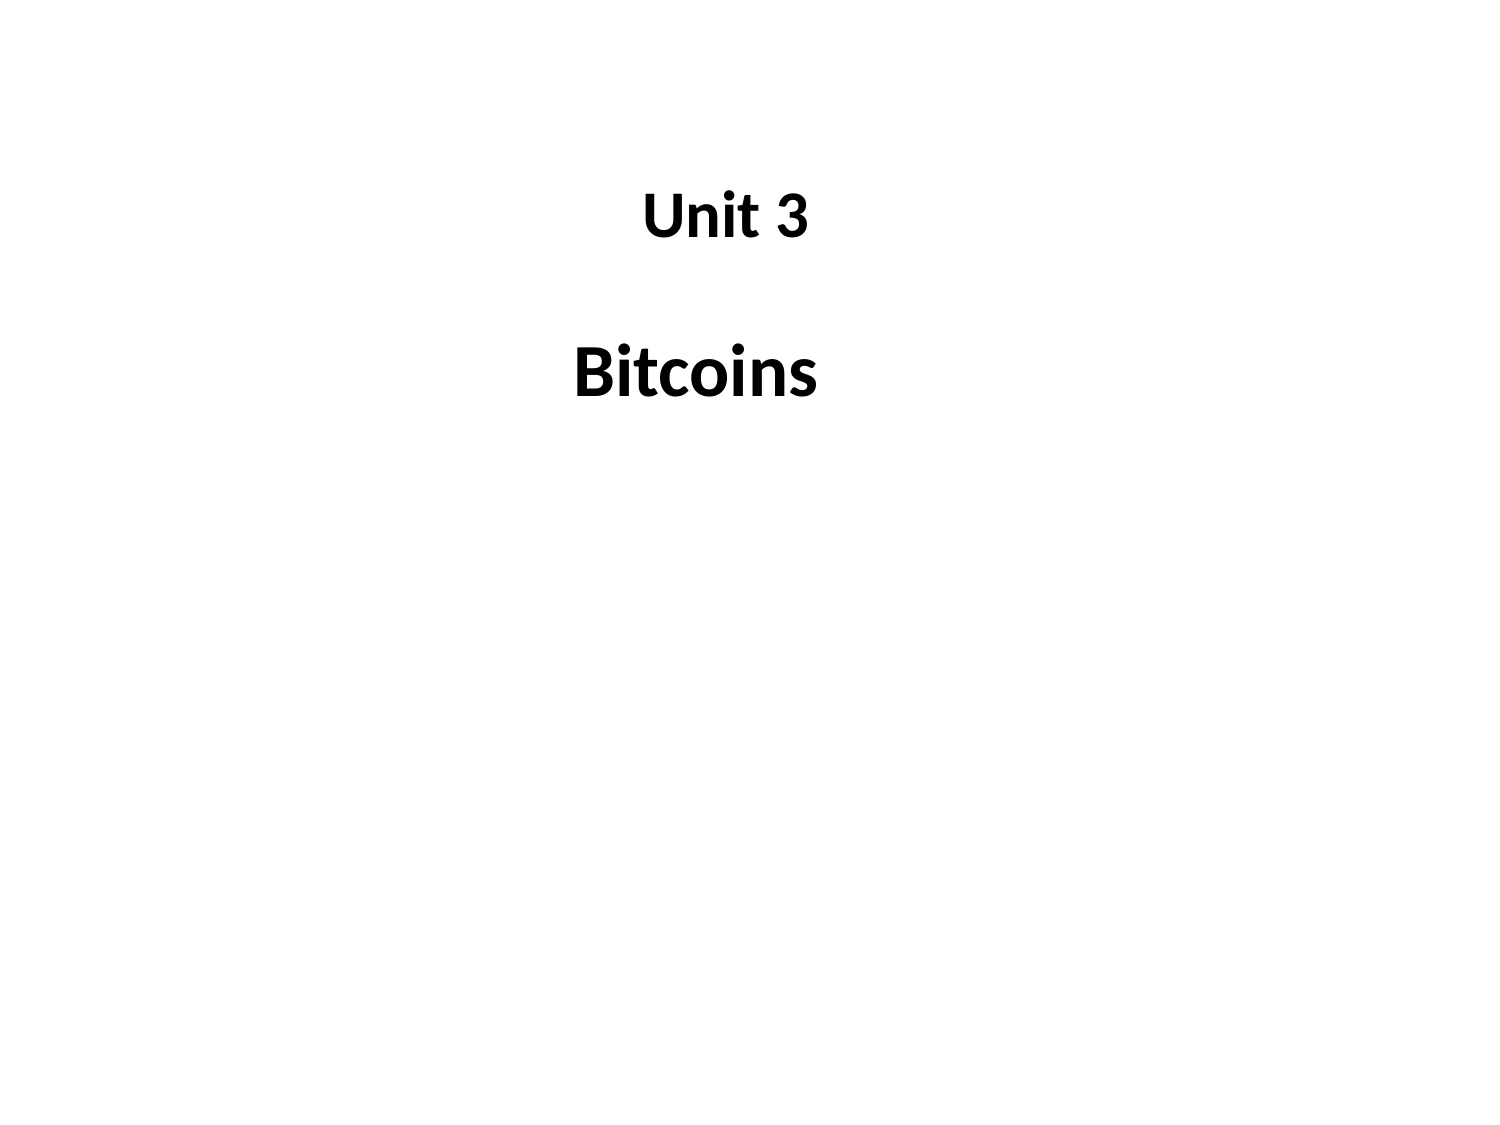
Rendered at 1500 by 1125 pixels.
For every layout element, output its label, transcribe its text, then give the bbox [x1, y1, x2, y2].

subtitle Bitcoins [171, 314, 1222, 602]
title Unit 3 [88, 90, 1364, 332]
